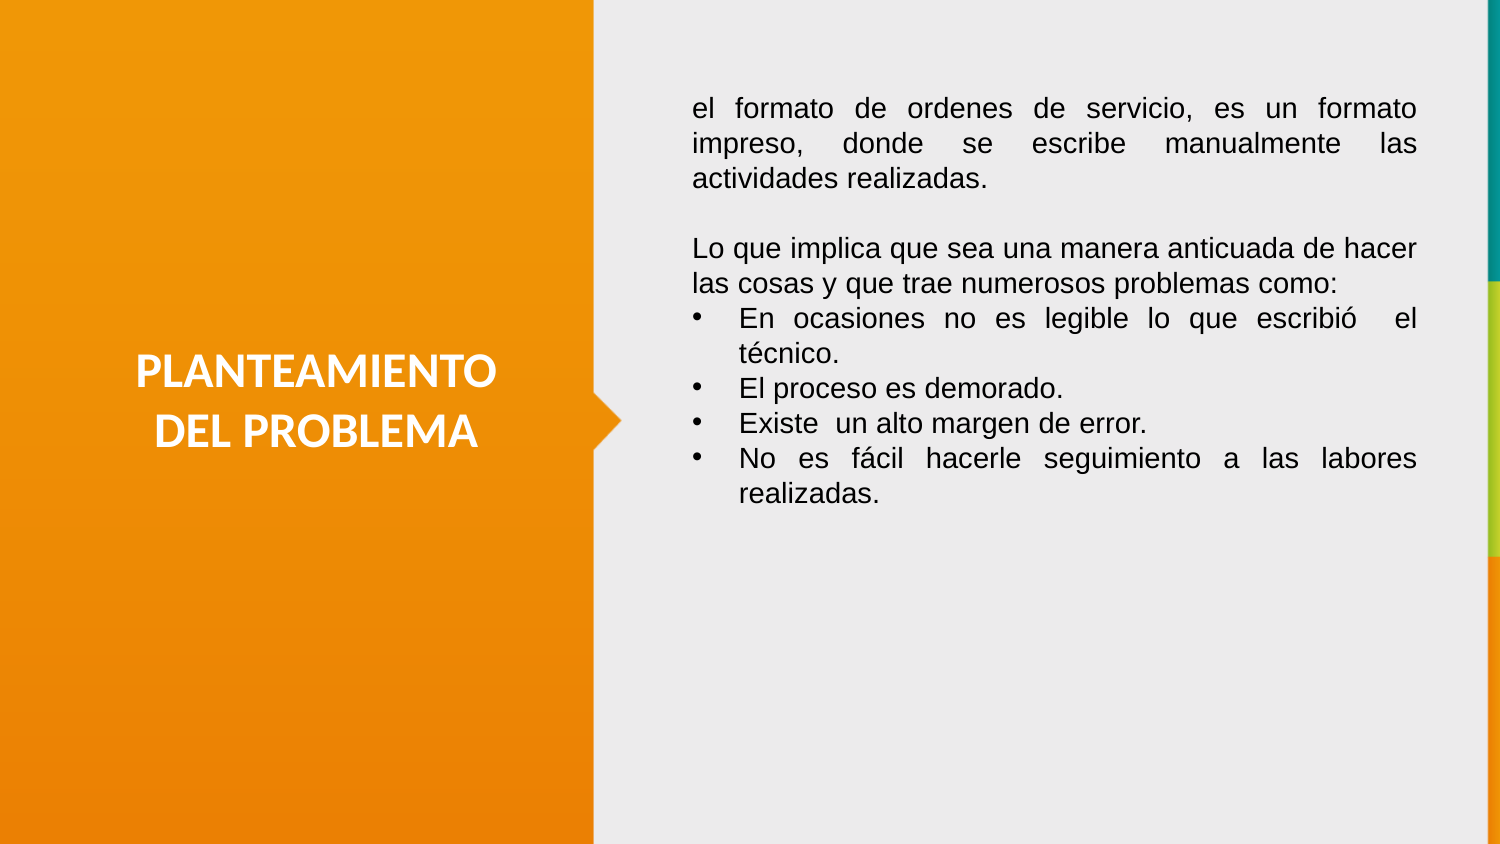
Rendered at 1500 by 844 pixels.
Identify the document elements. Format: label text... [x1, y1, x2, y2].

text_box PLANTEAMIENTO DEL PROBLEMA [87, 330, 545, 467]
text_box el formato de ordenes de servicio, es un formato impreso, donde se escribe manualmente las actividades realizadas. Lo que implica que sea una manera anticuada de hacer las cosas y que trae numerosos problemas como: En ocasiones no es legible lo que escribió el técnico. El proceso es demorado. Existe un alto margen de error. No es fácil hacerle seguimiento a las labores realizadas. [677, 74, 1434, 586]
picture [0, 0, 1500, 844]
